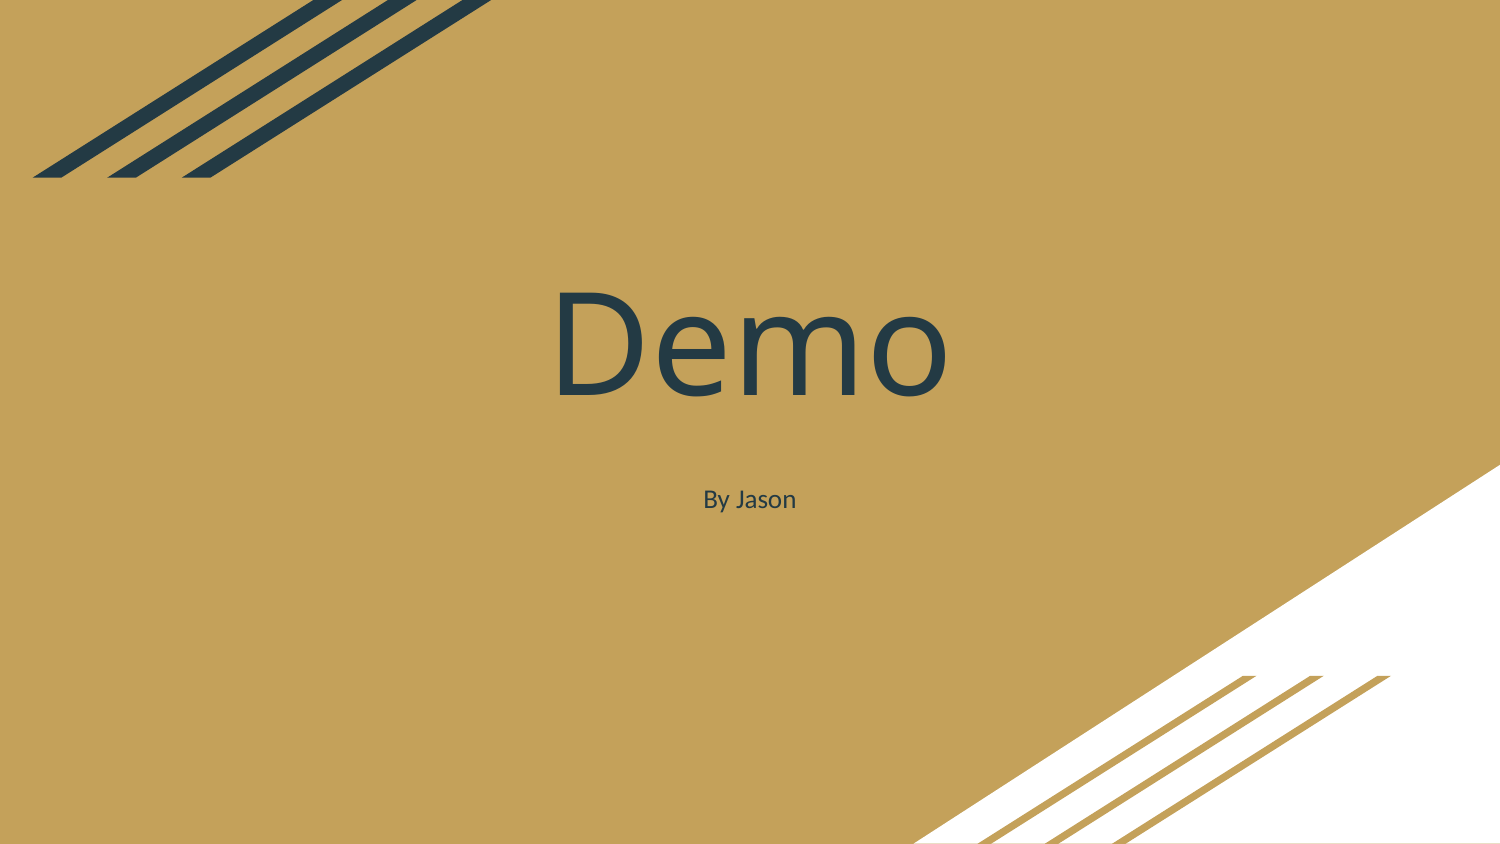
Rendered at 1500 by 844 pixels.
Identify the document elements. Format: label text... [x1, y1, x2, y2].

list By Jason [227, 469, 1273, 575]
title Demo [227, 227, 1273, 454]
